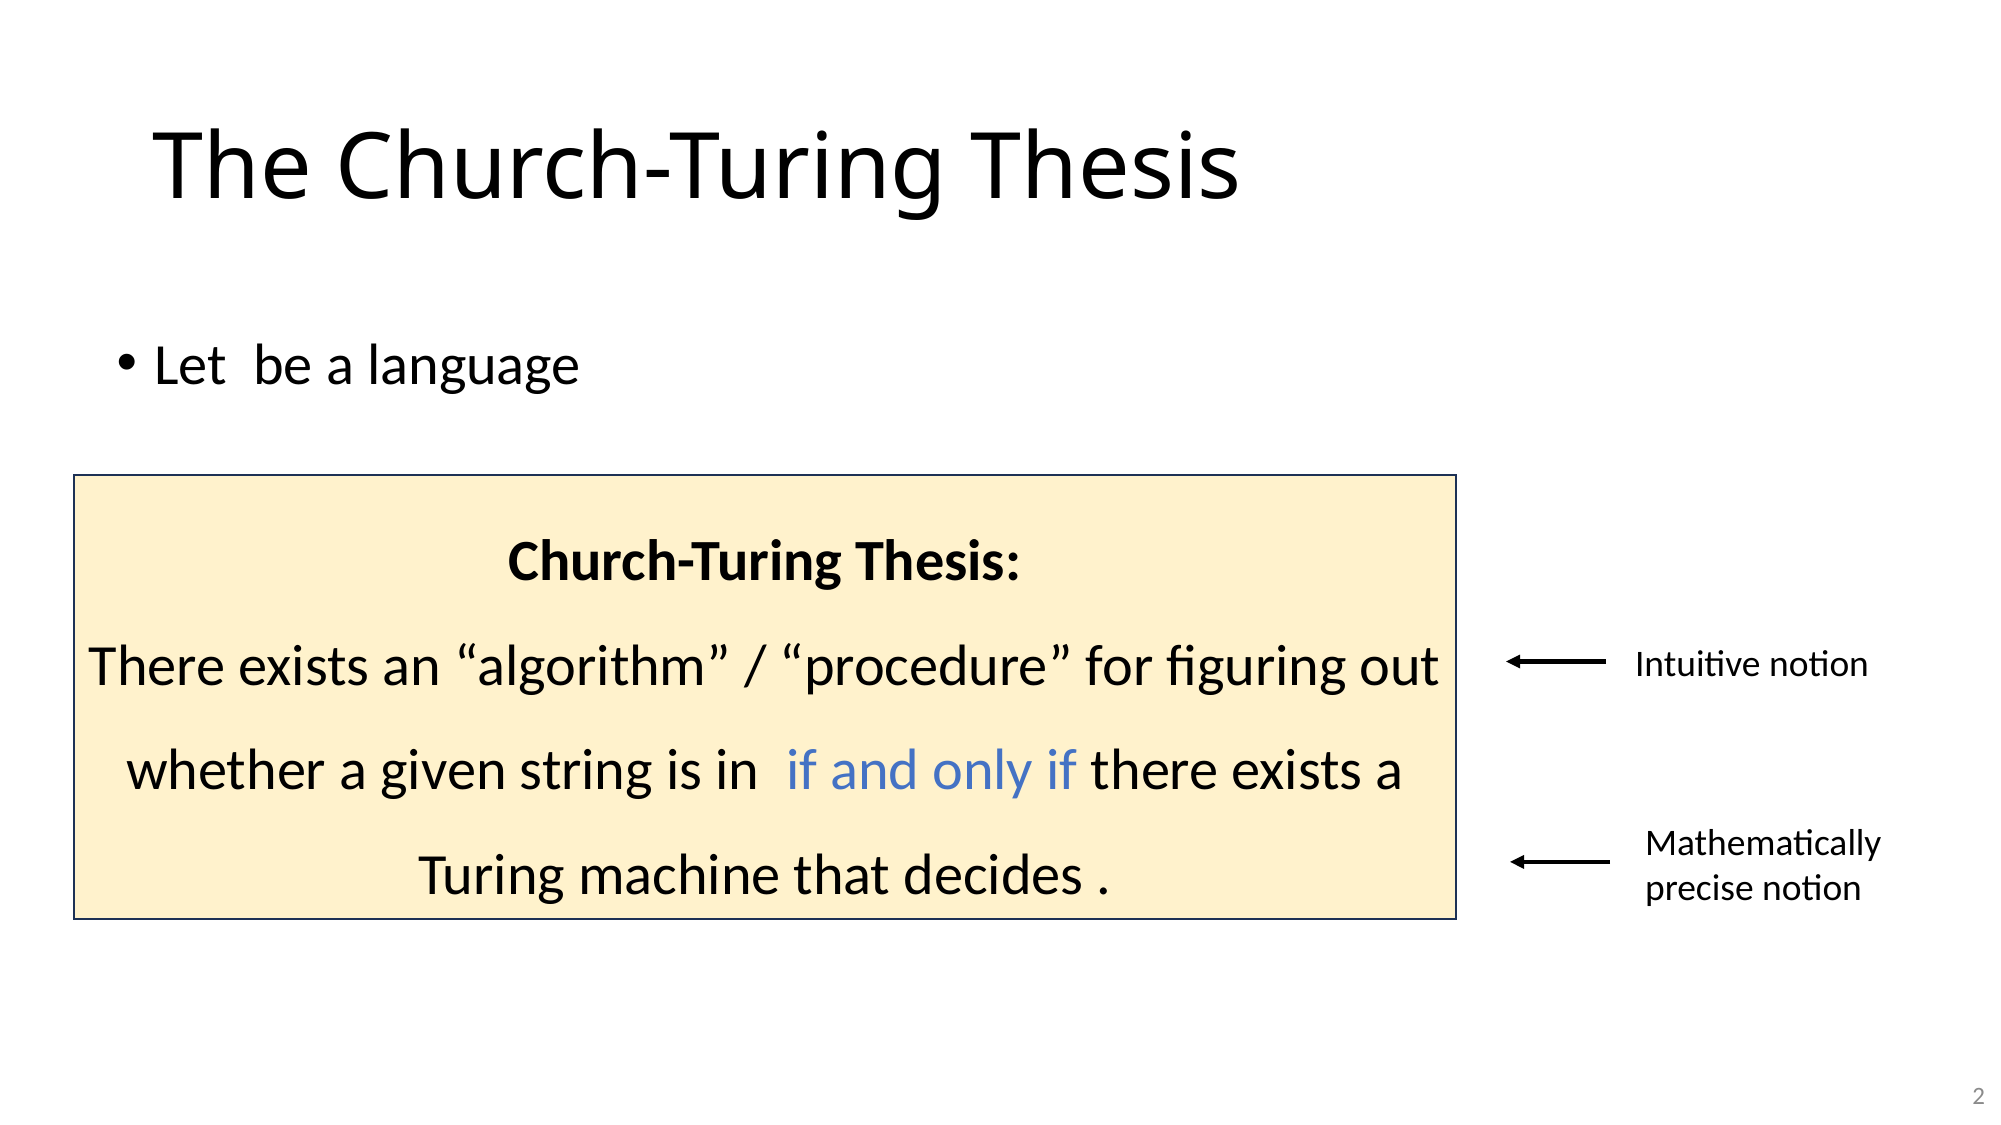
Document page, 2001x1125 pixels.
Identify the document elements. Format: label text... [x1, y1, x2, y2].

title The Church-Turing Thesis [137, 59, 1863, 278]
text_box Intuitive notion [1620, 631, 1899, 691]
slide_number 2 [1550, 1064, 2000, 1125]
text_box Mathematically precise notion [1630, 810, 1909, 915]
